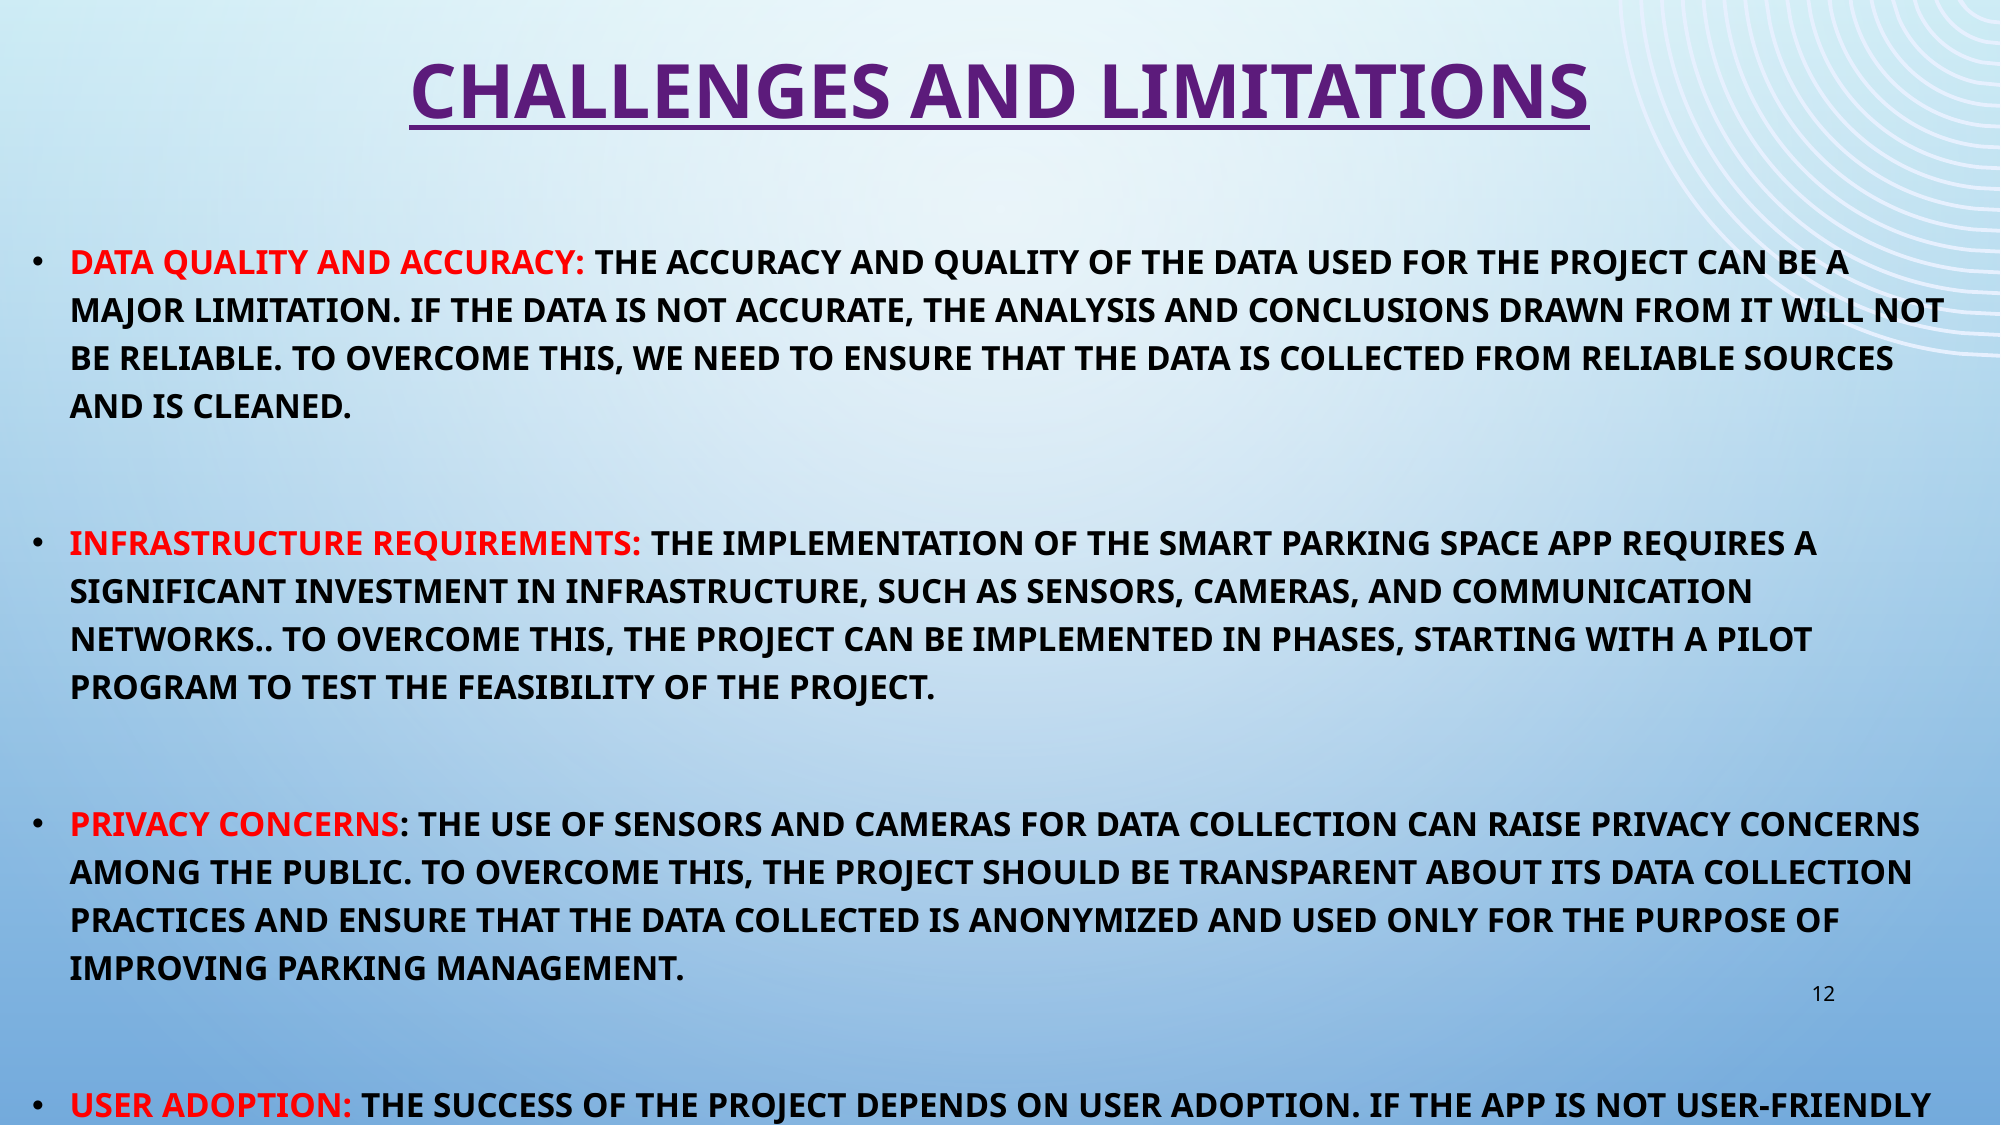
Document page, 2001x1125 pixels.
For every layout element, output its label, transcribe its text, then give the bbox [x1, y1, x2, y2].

slide_number 12 [1724, 965, 1851, 1025]
list Data quality and accuracy: The accuracy and quality of the data used for the project can be a major limitation. If the data is not accurate, the analysis and conclusions drawn from it will not be reliable. To overcome this, we need to ensure that the data is collected from reliable sources and is cleaned. Infrastructure requirements: The implementation of the smart parking space app requires a significant investment in infrastructure, such as sensors, cameras, and communication networks.. To overcome this, the project can be implemented in phases, starting with a pilot program to test the feasibility of the project. Privacy concerns: The use of sensors and cameras for data collection can raise privacy concerns among the public. To overcome this, the project should be transparent about its data collection practices and ensure that the data collected is anonymized and used only for the purpose of improving parking management. User adoption: The success of the project depends on user adoption. If the app is not user-friendly and does not provide clear benefits to users, they may not use it. To overcome this, the app should be designed to be user-friendly and provide clear benefits, such as time and cost savings for users [17, 164, 1983, 630]
title challenges and limitations [149, 3, 1850, 265]
